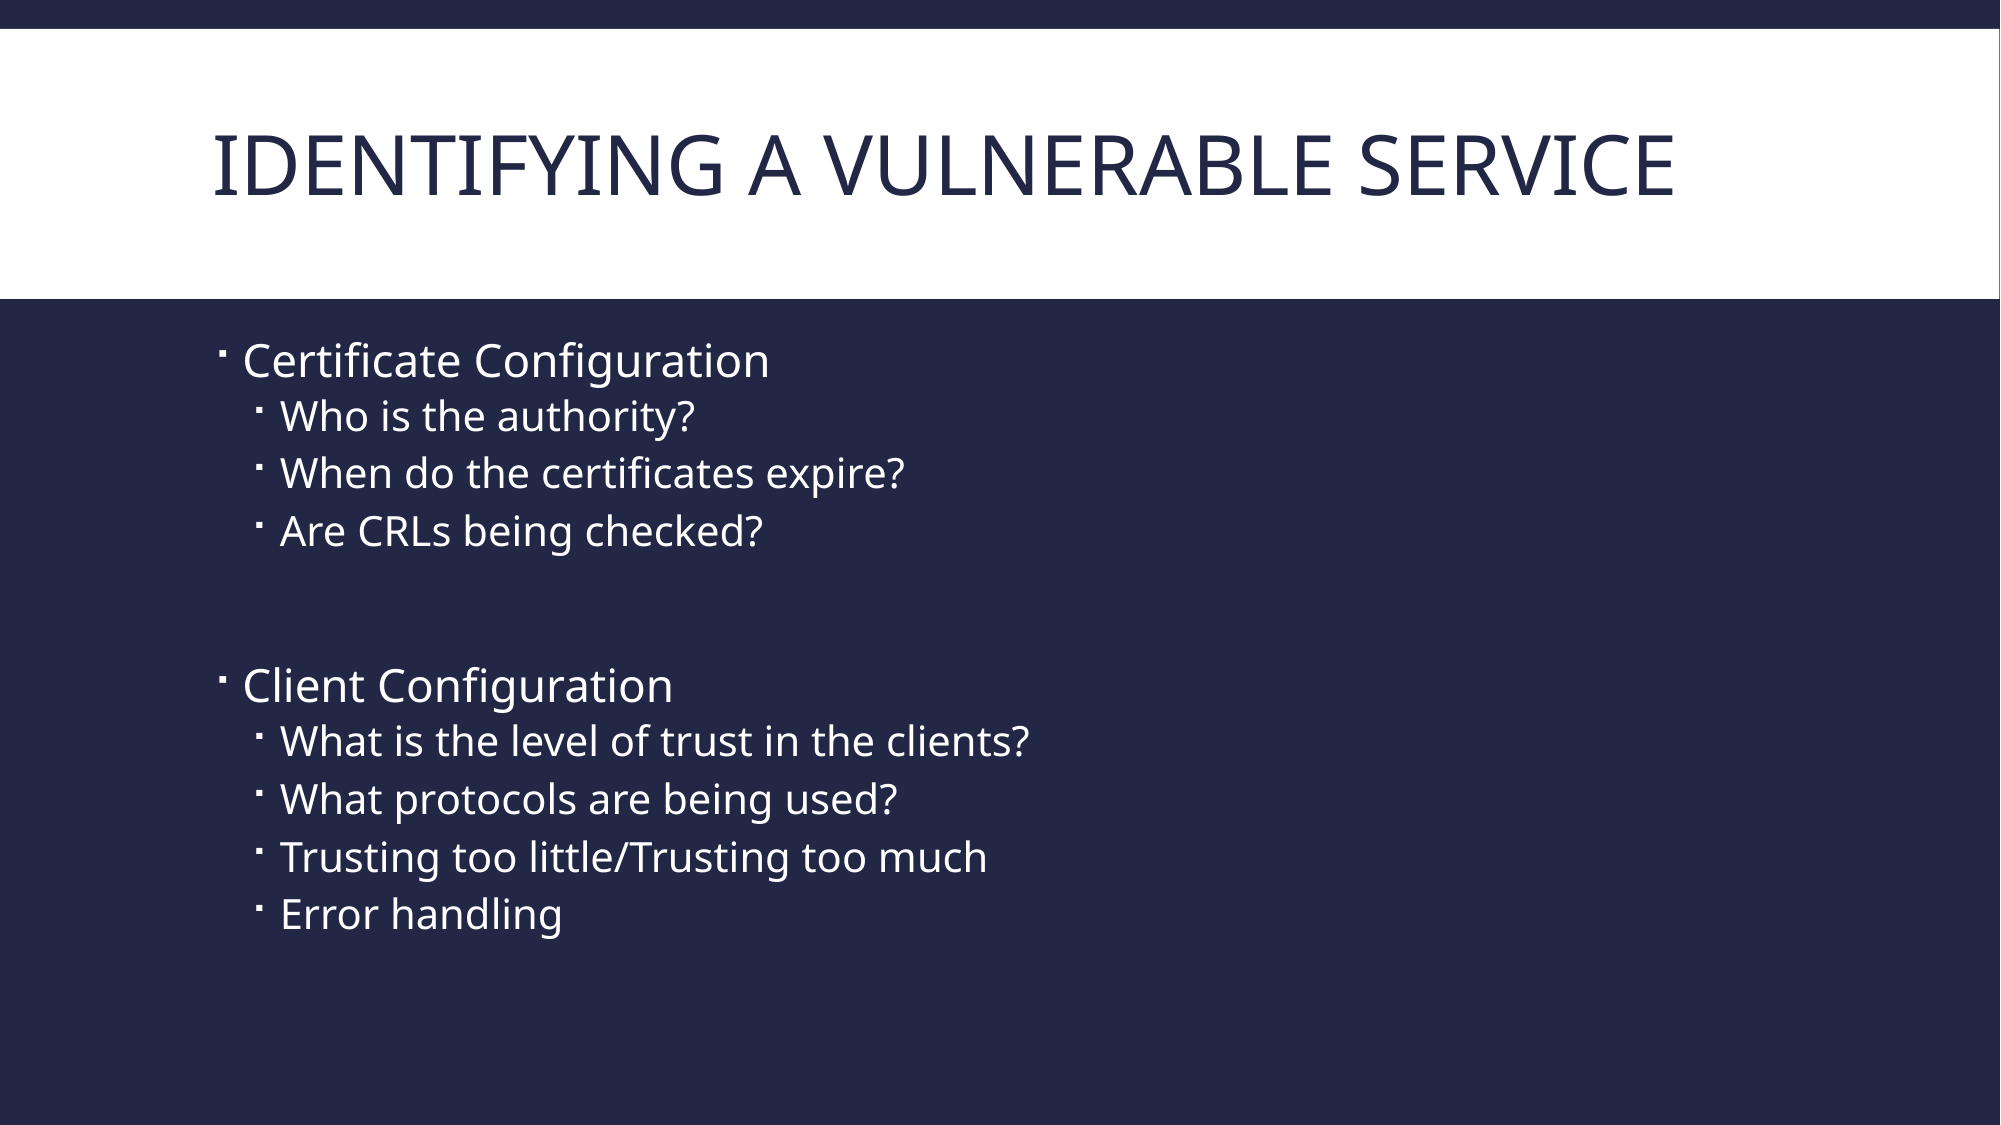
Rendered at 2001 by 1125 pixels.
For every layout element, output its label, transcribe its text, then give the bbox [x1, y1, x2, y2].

list Certificate Configuration Who is the authority? When do the certificates expire? Are CRLs being checked? Client Configuration What is the level of trust in the clients? What protocols are being used? Trusting too little/Trusting too much Error handling [197, 329, 1803, 1020]
title Identifying A vulnerable Service [197, 46, 1803, 295]
